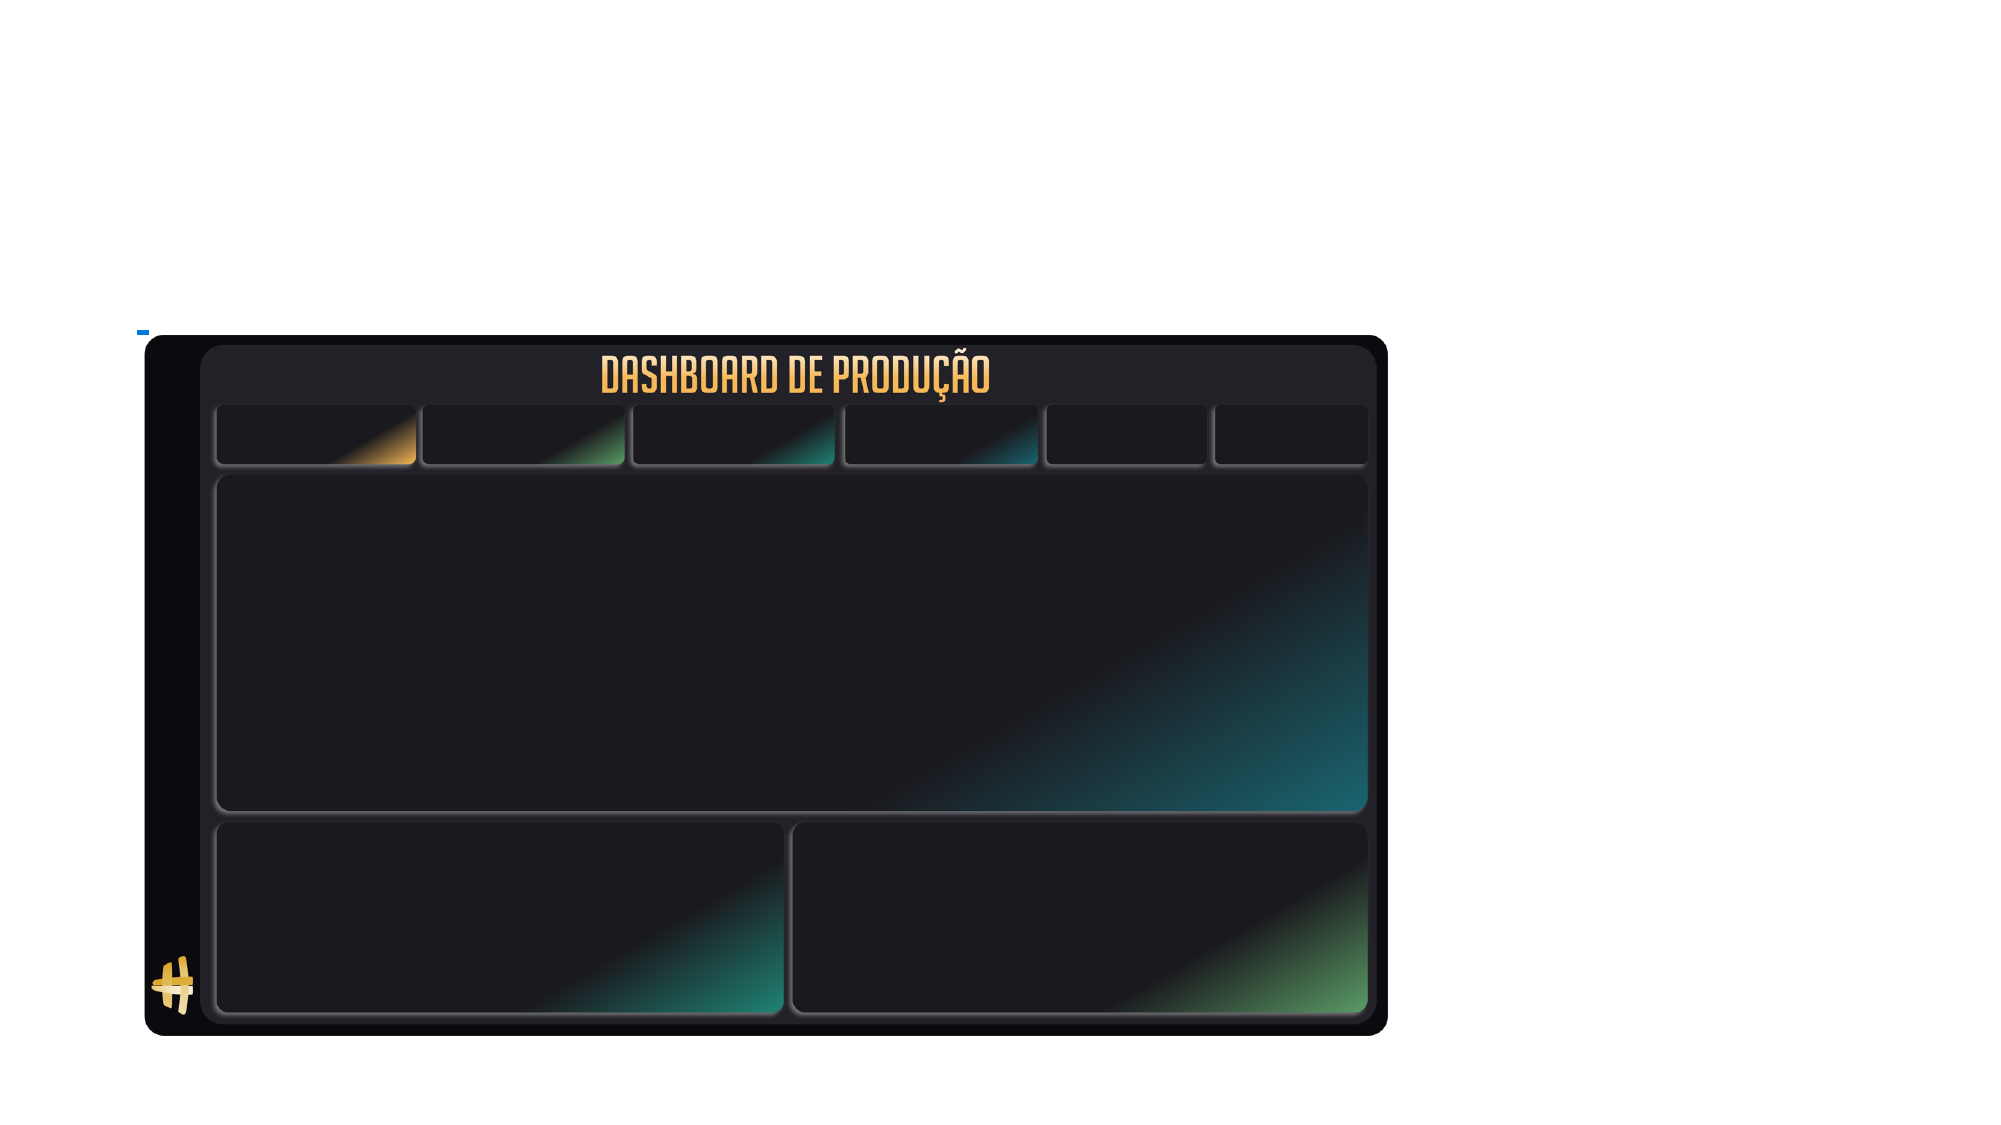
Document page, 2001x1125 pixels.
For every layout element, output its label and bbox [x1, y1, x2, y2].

list [137, 330, 1413, 1045]
